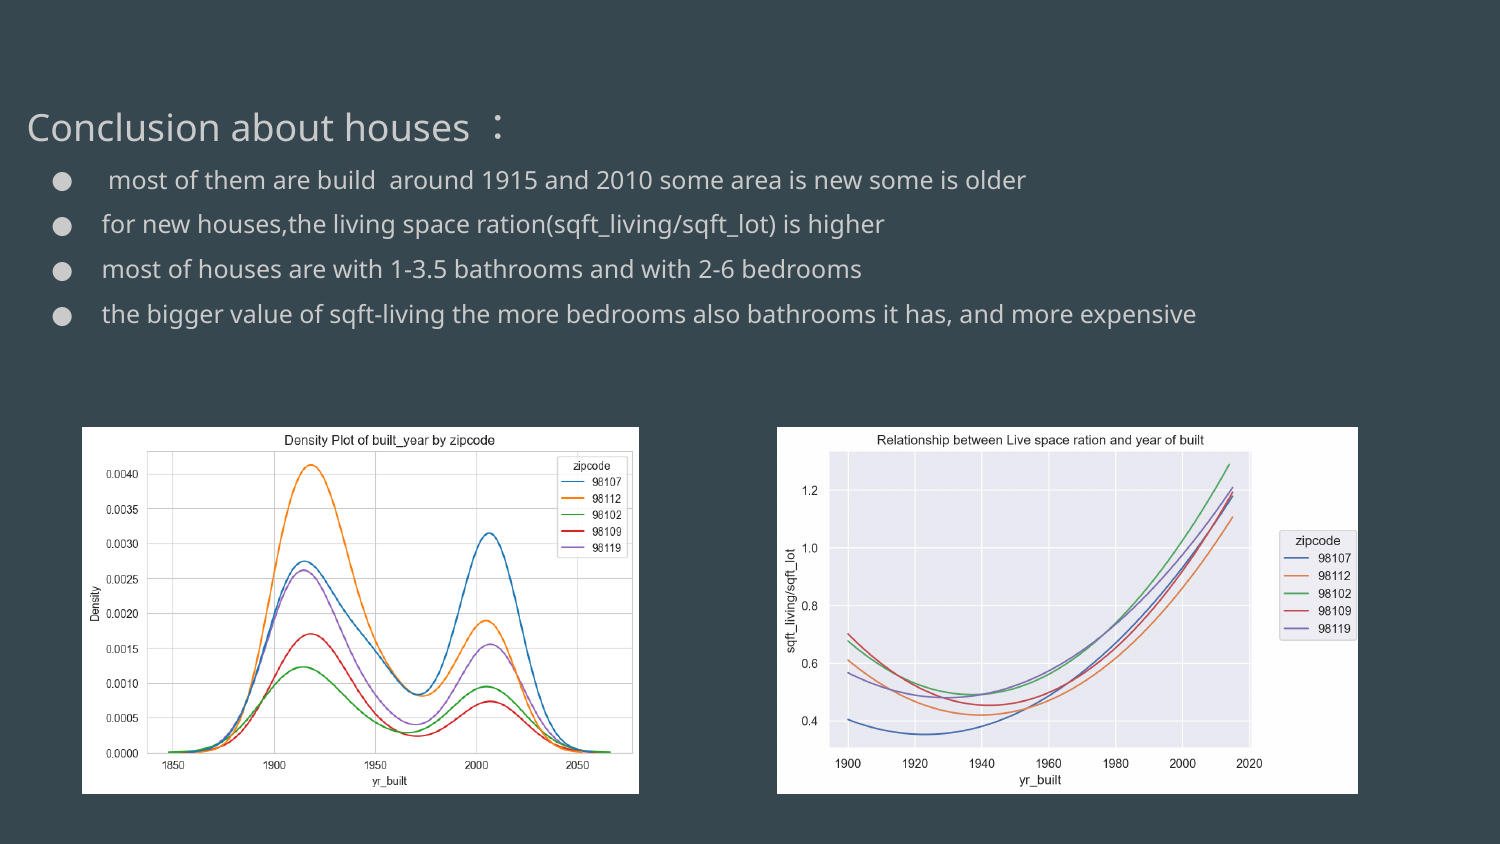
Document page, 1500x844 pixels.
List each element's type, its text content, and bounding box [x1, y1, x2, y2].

picture [82, 427, 640, 794]
picture [776, 427, 1358, 794]
text_box Conclusion about houses： most of them are build around 1915 and 2010 some area is new some is older for new houses,the living space ration(sqft_living/sqft_lot) is higher most of houses are with 1-3.5 bathrooms and with 2-6 bedrooms the bigger value of sqft-living the more bedrooms also bathrooms it has, and more expensive [11, 89, 1466, 442]
